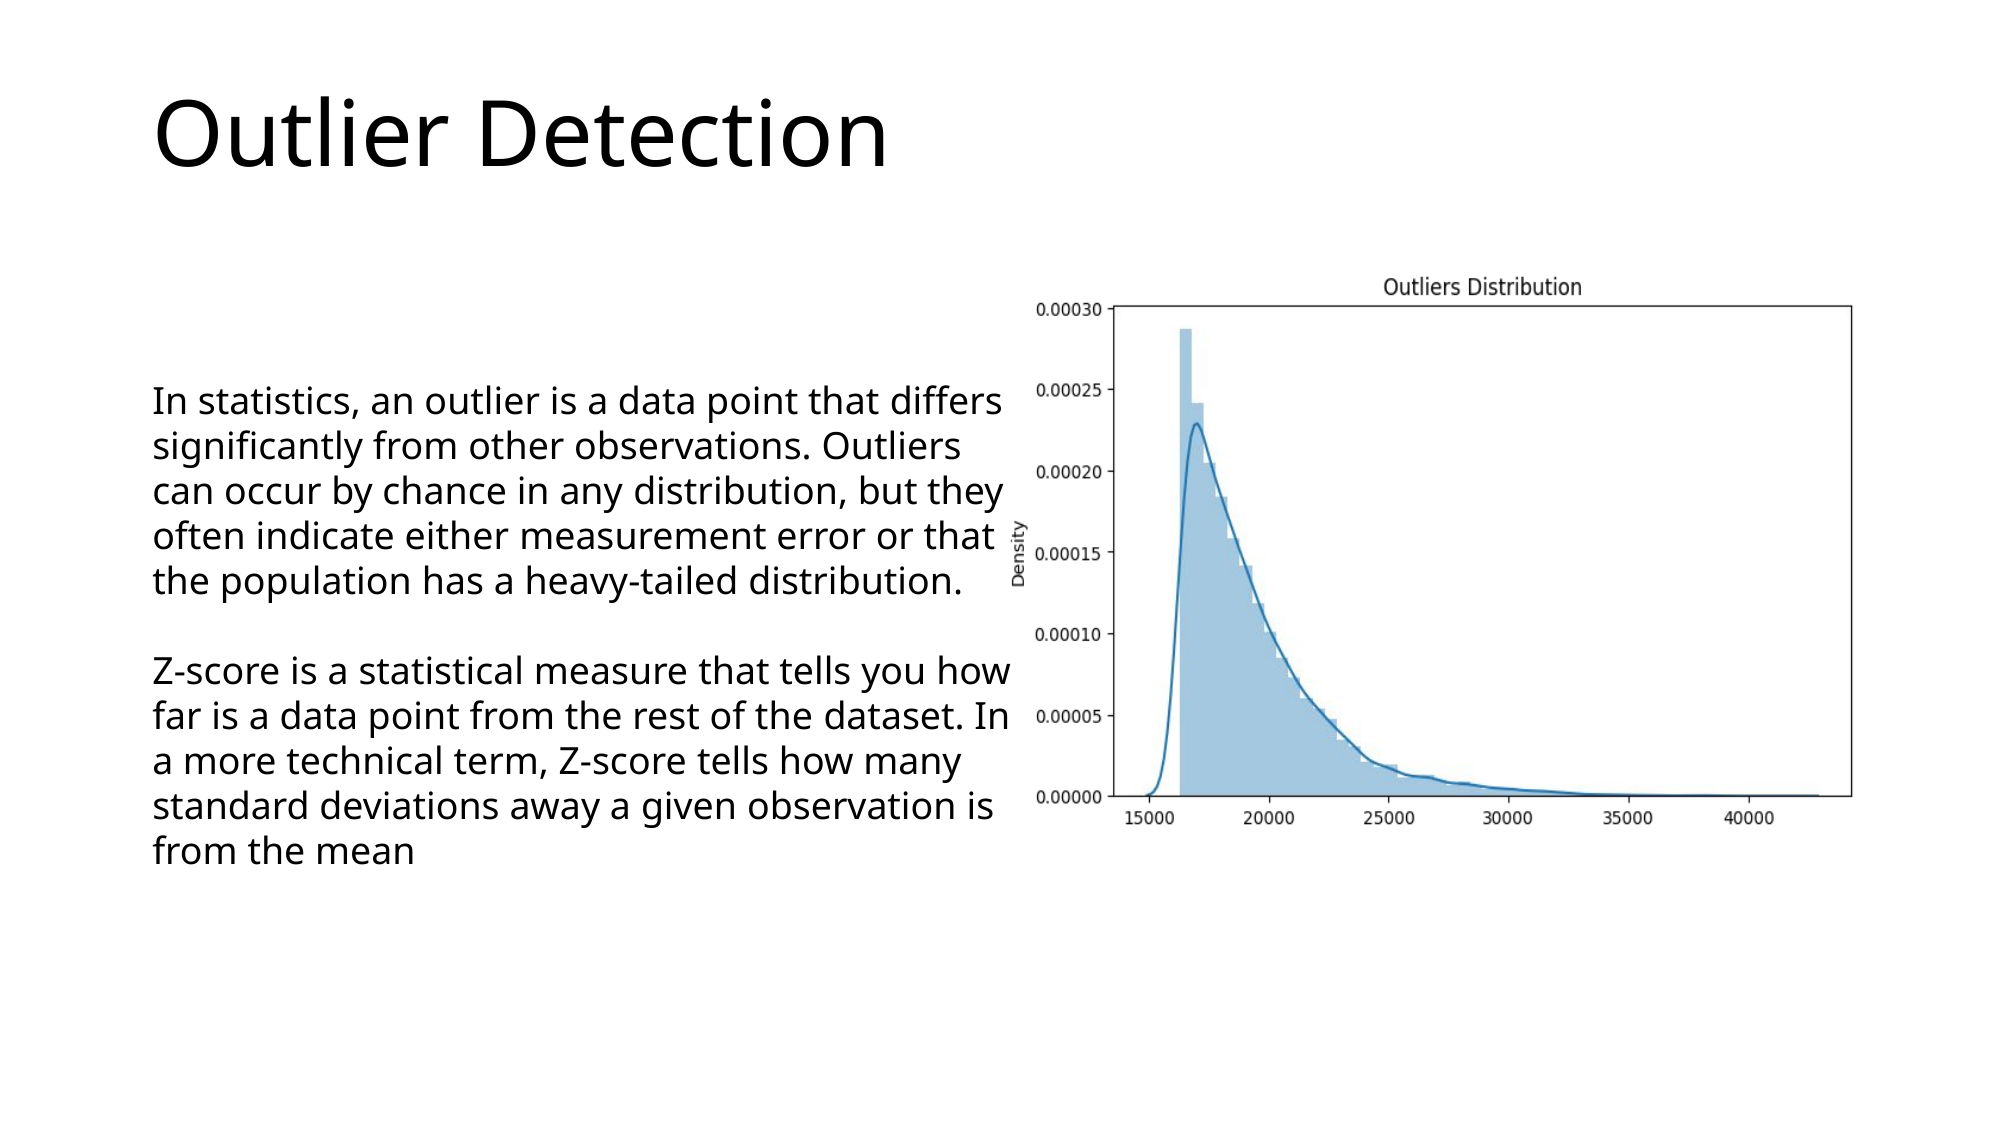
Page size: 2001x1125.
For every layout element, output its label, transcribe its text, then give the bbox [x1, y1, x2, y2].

text_box In statistics, an outlier is a data point that differs significantly from other observations. Outliers can occur by chance in any distribution, but they often indicate either measurement error or that the population has a heavy-tailed distribution. Z-score is a statistical measure that tells you how far is a data point from the rest of the dataset. In a more technical term, Z-score tells how many standard deviations away a given observation is from the mean [137, 370, 1028, 880]
title Outlier Detection [137, 59, 913, 214]
picture [999, 264, 1863, 840]
